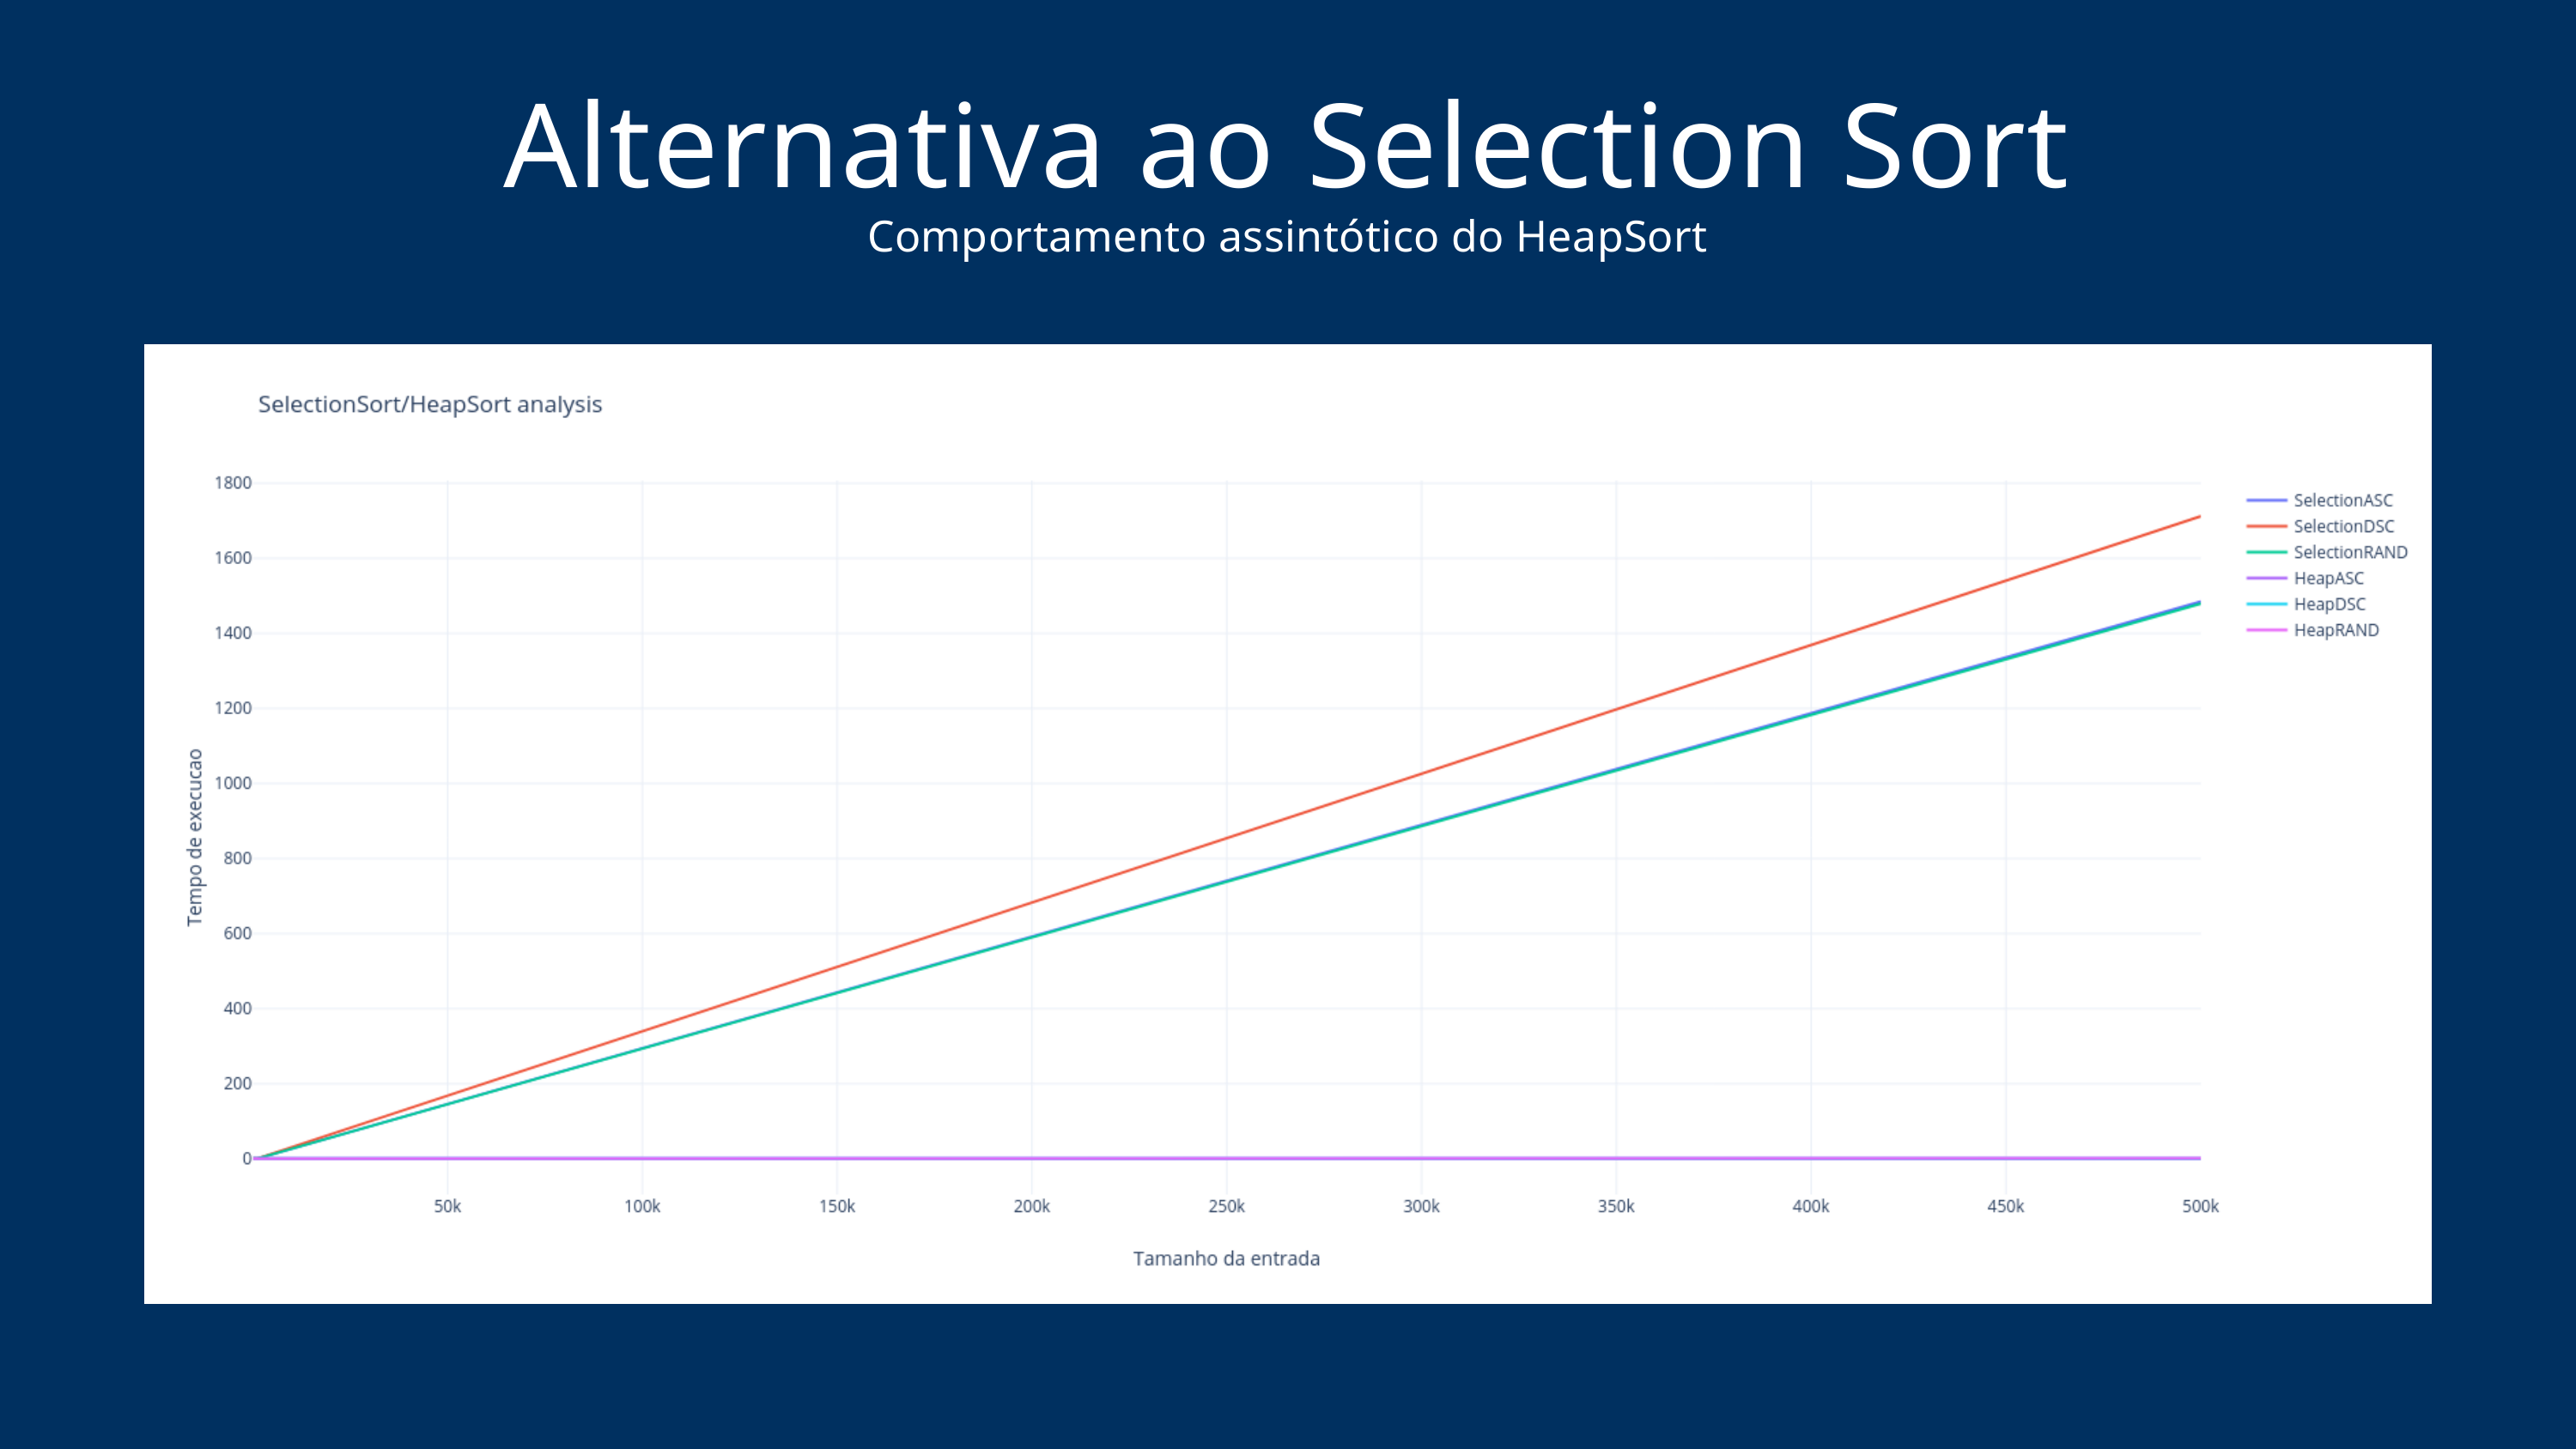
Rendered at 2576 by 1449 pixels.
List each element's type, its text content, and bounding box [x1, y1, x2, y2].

text_box Comportamento assintótico do HeapSort [829, 206, 1747, 261]
text_box Alternativa ao Selection Sort [242, 64, 2334, 211]
picture [144, 344, 2432, 1304]
